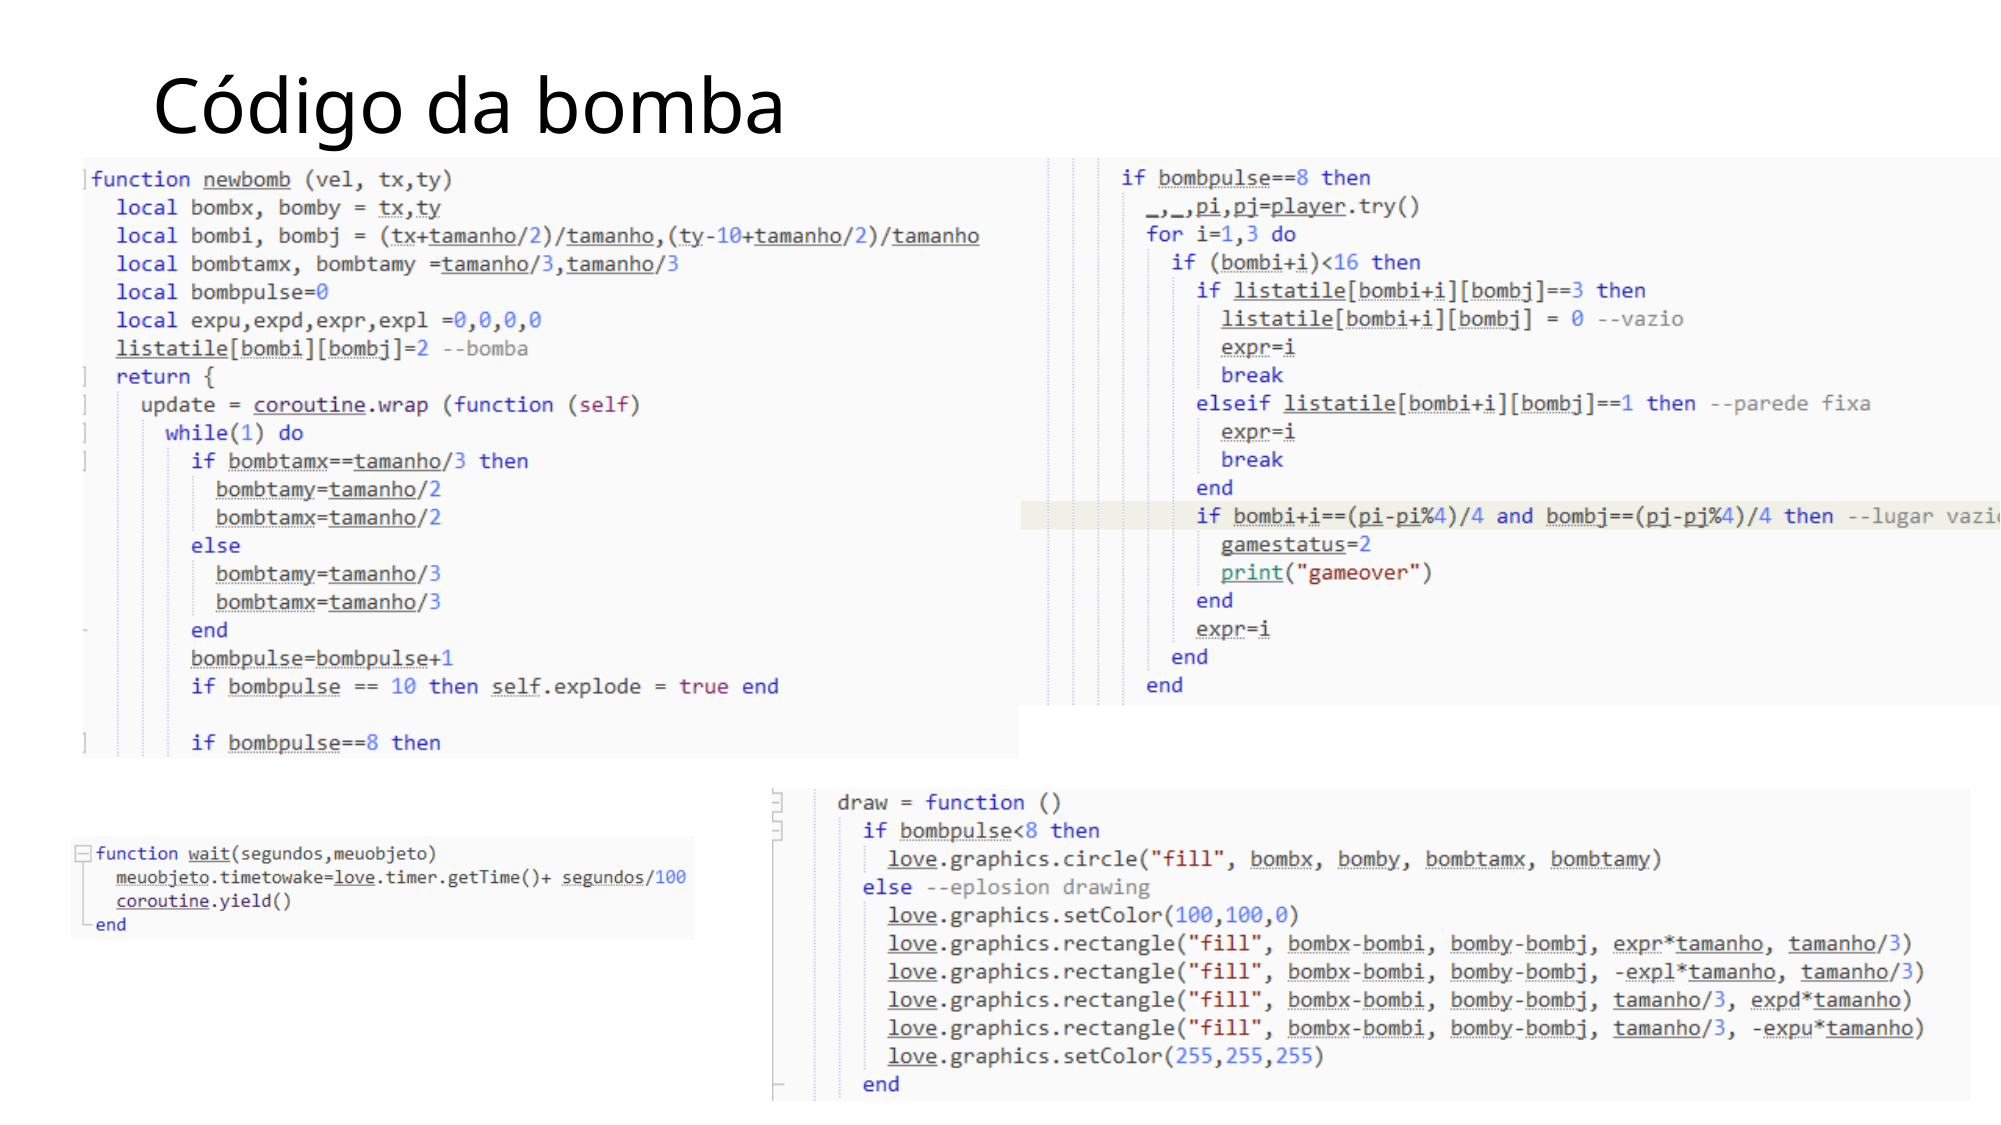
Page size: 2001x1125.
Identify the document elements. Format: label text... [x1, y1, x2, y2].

picture [71, 836, 694, 940]
picture [83, 157, 2000, 758]
title Código da bomba [137, 59, 1794, 157]
picture [772, 787, 1970, 1101]
